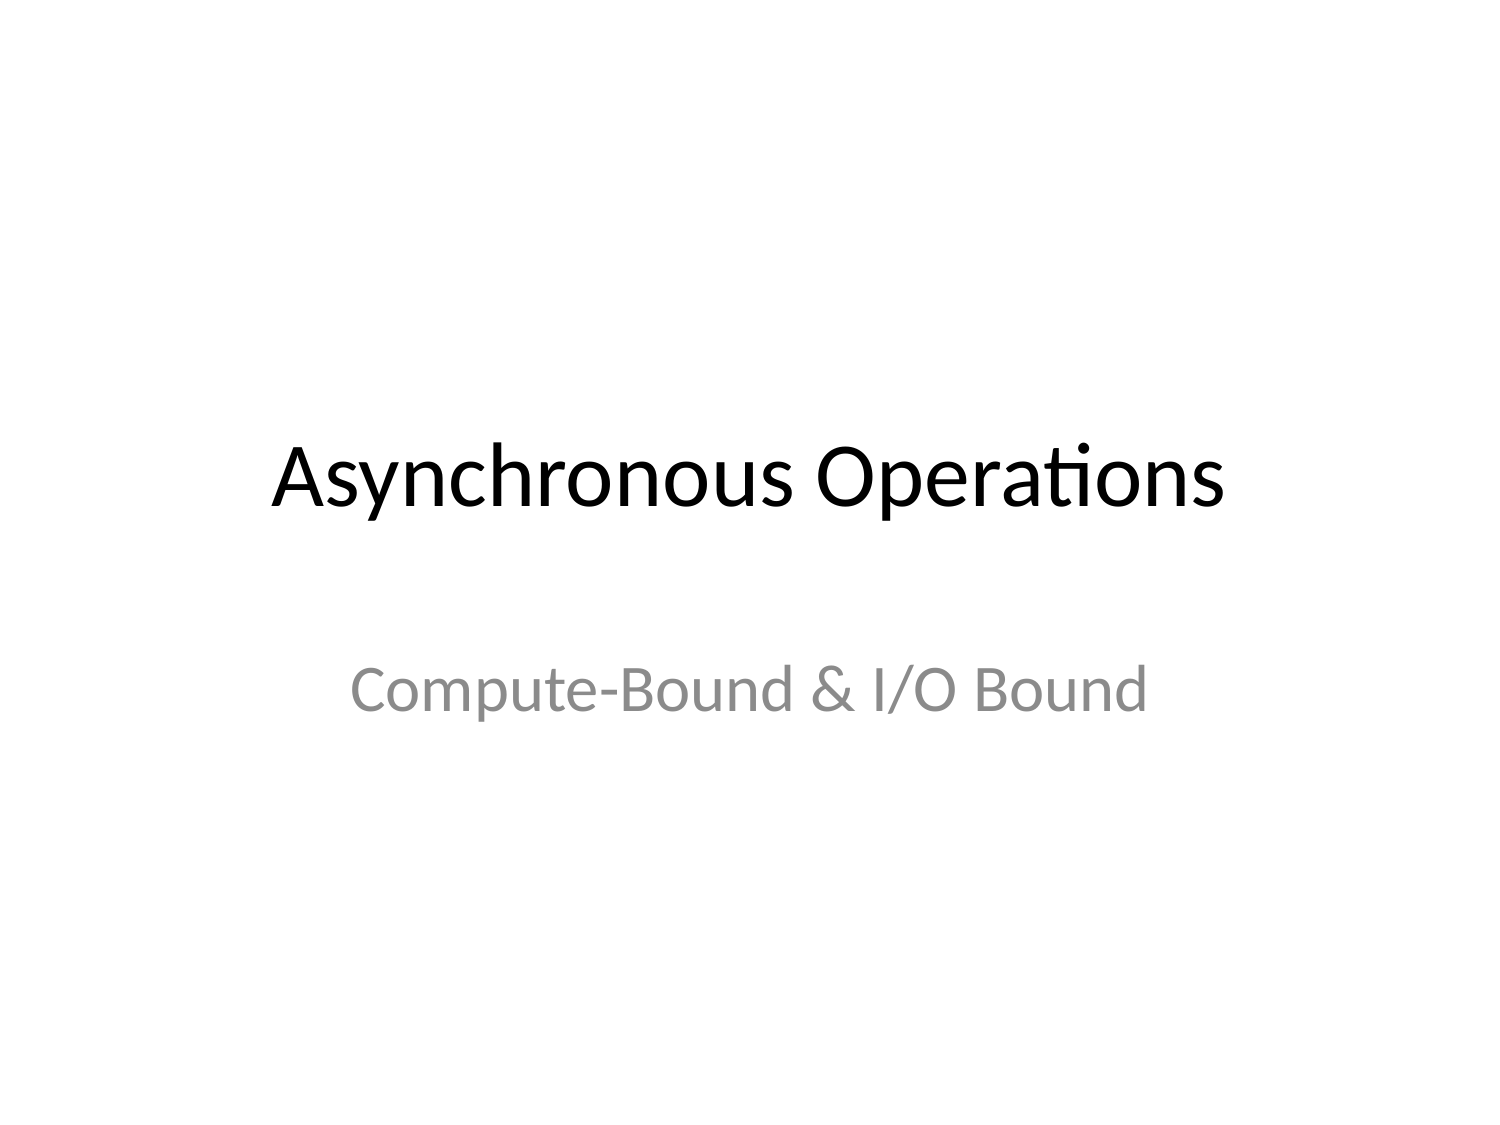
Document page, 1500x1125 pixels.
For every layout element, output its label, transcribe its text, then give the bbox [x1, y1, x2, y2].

subtitle Compute-Bound & I/O Bound [225, 637, 1275, 925]
title Asynchronous Operations [112, 349, 1388, 591]
